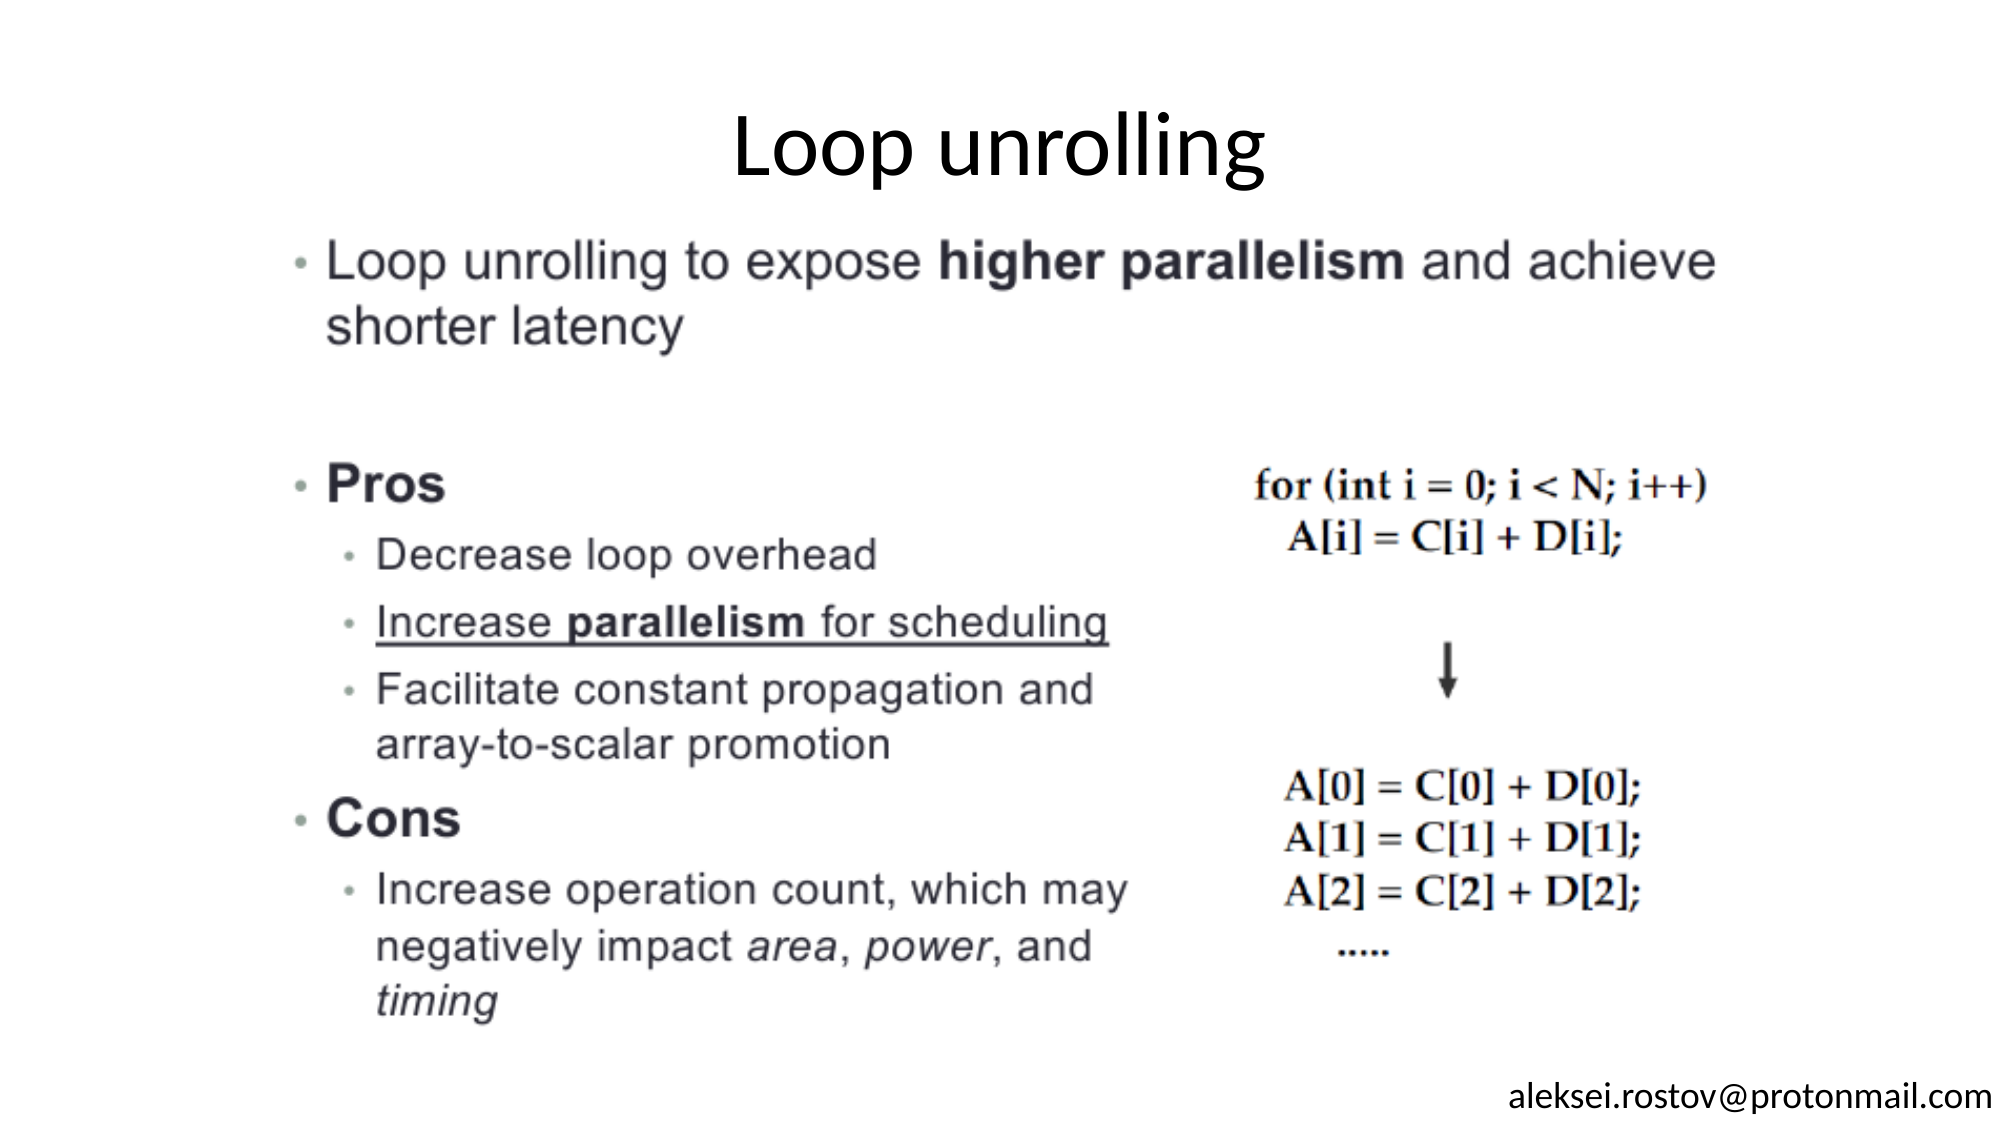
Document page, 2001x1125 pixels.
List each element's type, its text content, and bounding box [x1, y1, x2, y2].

title Loop unrolling [99, 45, 1900, 233]
picture [271, 208, 1756, 1058]
text_box aleksei.rostov@protonmail.com [1493, 1064, 2000, 1124]
